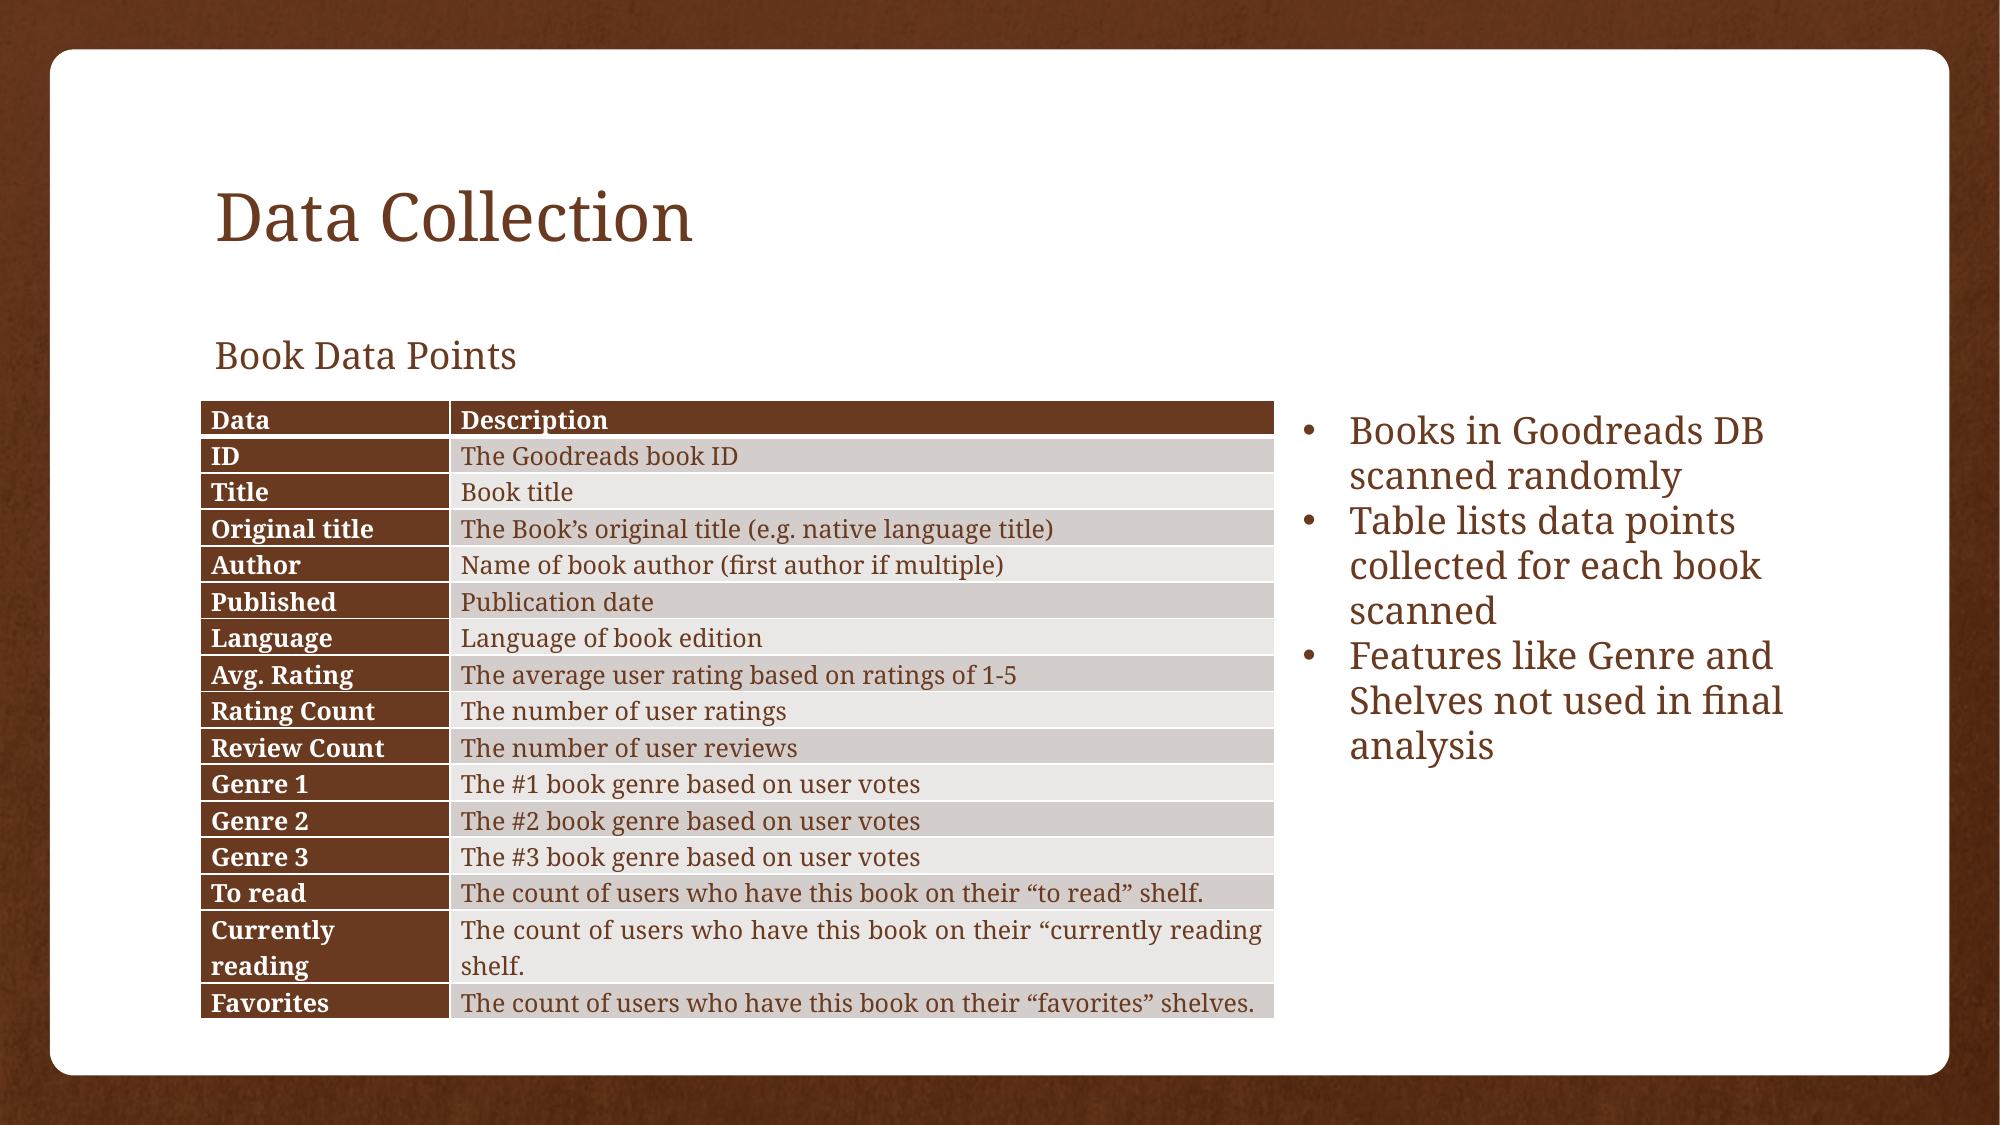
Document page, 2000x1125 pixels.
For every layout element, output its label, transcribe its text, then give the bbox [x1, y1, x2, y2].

table_cell The count of users who have this book on their “currently reading shelf. [451, 911, 1274, 982]
table_header Data [201, 401, 449, 434]
table_cell Name of book author (first author if multiple) [451, 547, 1274, 581]
table_cell The average user rating based on ratings of 1-5 [451, 656, 1274, 691]
table_cell Avg. Rating [201, 656, 449, 691]
table_cell The #3 book genre based on user votes [451, 838, 1274, 873]
table_cell Rating Count [201, 692, 449, 727]
table_cell The #2 book genre based on user votes [451, 802, 1274, 836]
table_cell The #1 book genre based on user votes [451, 765, 1274, 800]
table_cell Original title [201, 510, 449, 545]
table_cell Review Count [201, 729, 449, 763]
title Data Collection [199, 70, 1800, 263]
table_cell The number of user reviews [451, 729, 1274, 763]
table_cell Favorites [201, 984, 449, 1018]
table_cell Genre 2 [201, 802, 449, 836]
table_cell Title [201, 474, 449, 508]
table_cell Language [201, 619, 449, 654]
table_cell Publication date [451, 583, 1274, 618]
table_header Description [451, 401, 1274, 434]
table_cell ID [201, 439, 449, 472]
table_cell To read [201, 875, 449, 909]
table_cell The number of user ratings [451, 692, 1274, 727]
table_cell The count of users who have this book on their “favorites” shelves. [451, 984, 1274, 1018]
table_cell Language of book edition [451, 619, 1274, 654]
text_box Book Data Points [199, 324, 675, 385]
table_cell Book title [451, 474, 1274, 508]
table_cell The Goodreads book ID [451, 439, 1274, 472]
table_cell The count of users who have this book on their “to read” shelf. [451, 875, 1274, 909]
text_box Books in Goodreads DB scanned randomly Table lists data points collected for each book scanned Features like Genre and Shelves not used in final analysis [1287, 399, 1801, 775]
table_cell Published [201, 583, 449, 618]
table_cell Genre 3 [201, 838, 449, 873]
table_cell The Book’s original title (e.g. native language title) [451, 510, 1274, 545]
table_cell Genre 1 [201, 765, 449, 800]
table_cell Currently reading [201, 911, 449, 982]
table_cell Author [201, 547, 449, 581]
